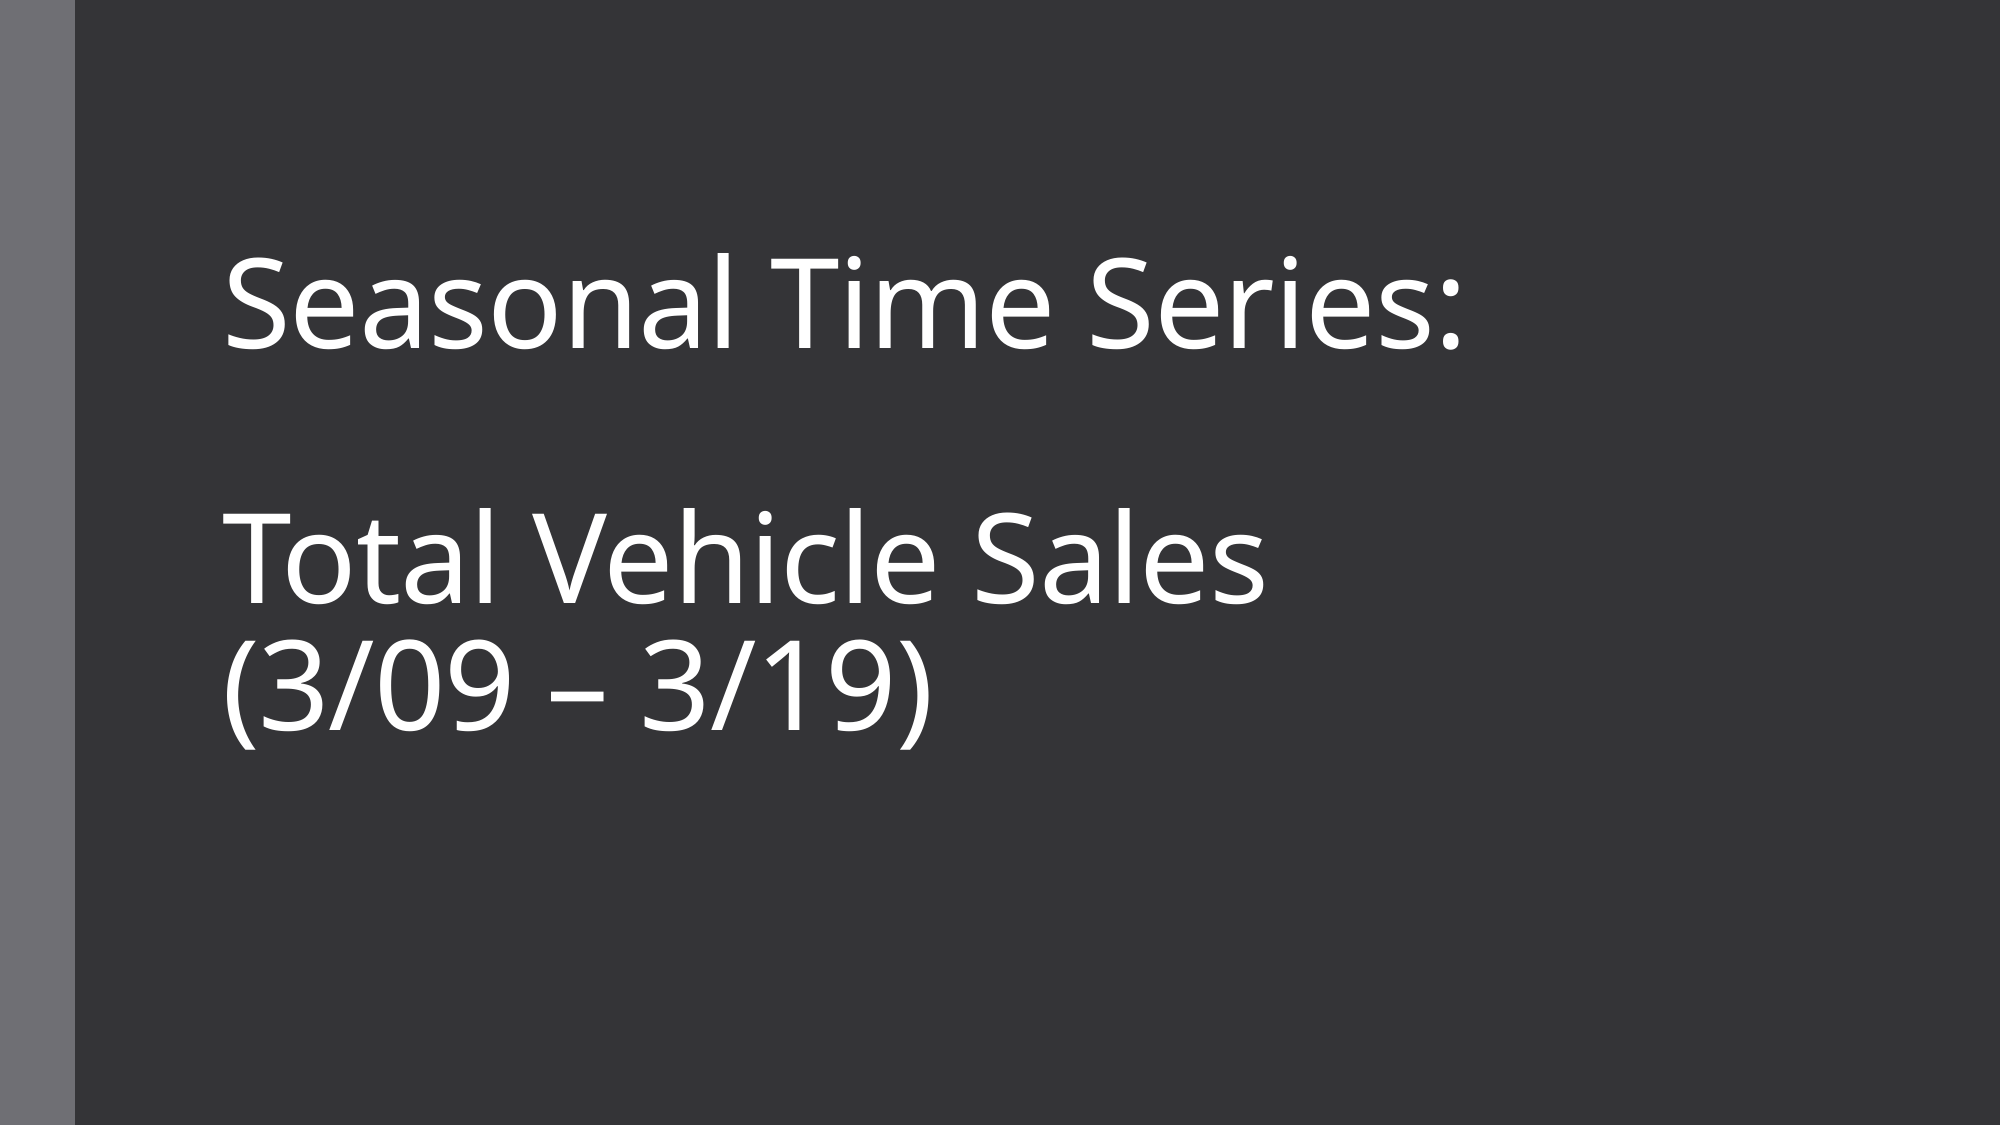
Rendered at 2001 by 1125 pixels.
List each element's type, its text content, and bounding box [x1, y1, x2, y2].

title Seasonal Time Series: Total Vehicle Sales (3/09 – 3/19) [206, 152, 1752, 764]
